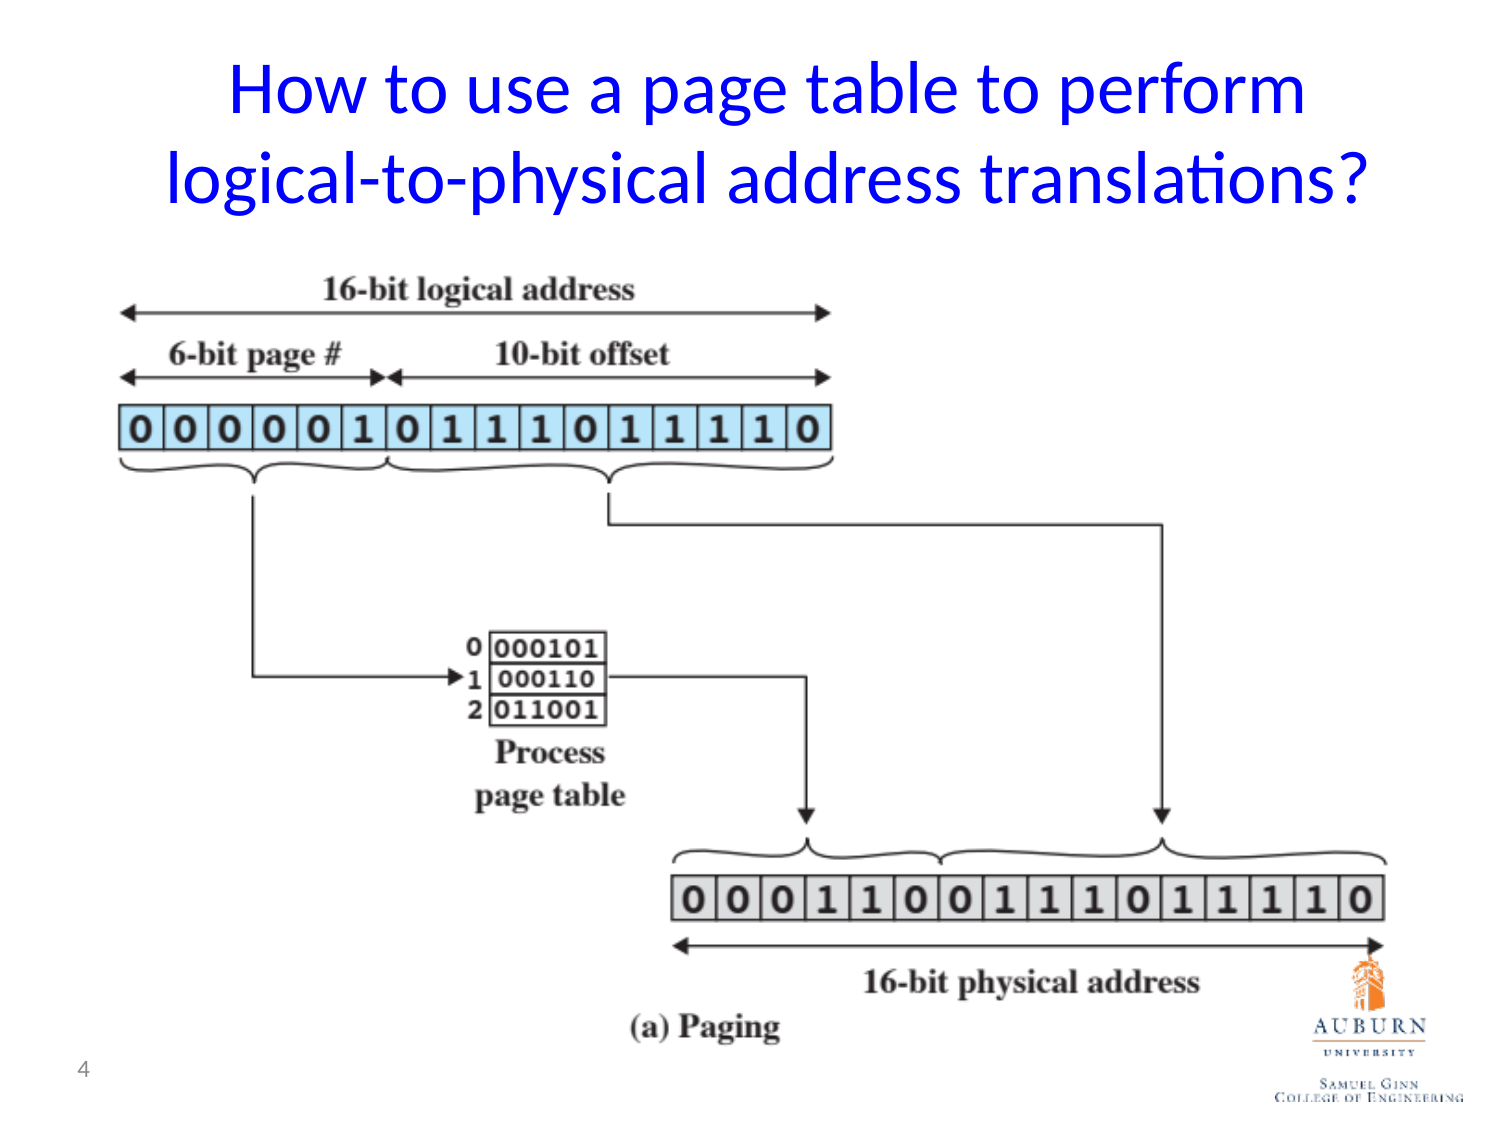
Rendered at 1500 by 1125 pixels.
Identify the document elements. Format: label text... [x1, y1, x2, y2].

picture [0, 182, 1500, 1102]
title How to use a page table to perform logical-to-physical address translations? [99, 18, 1438, 180]
